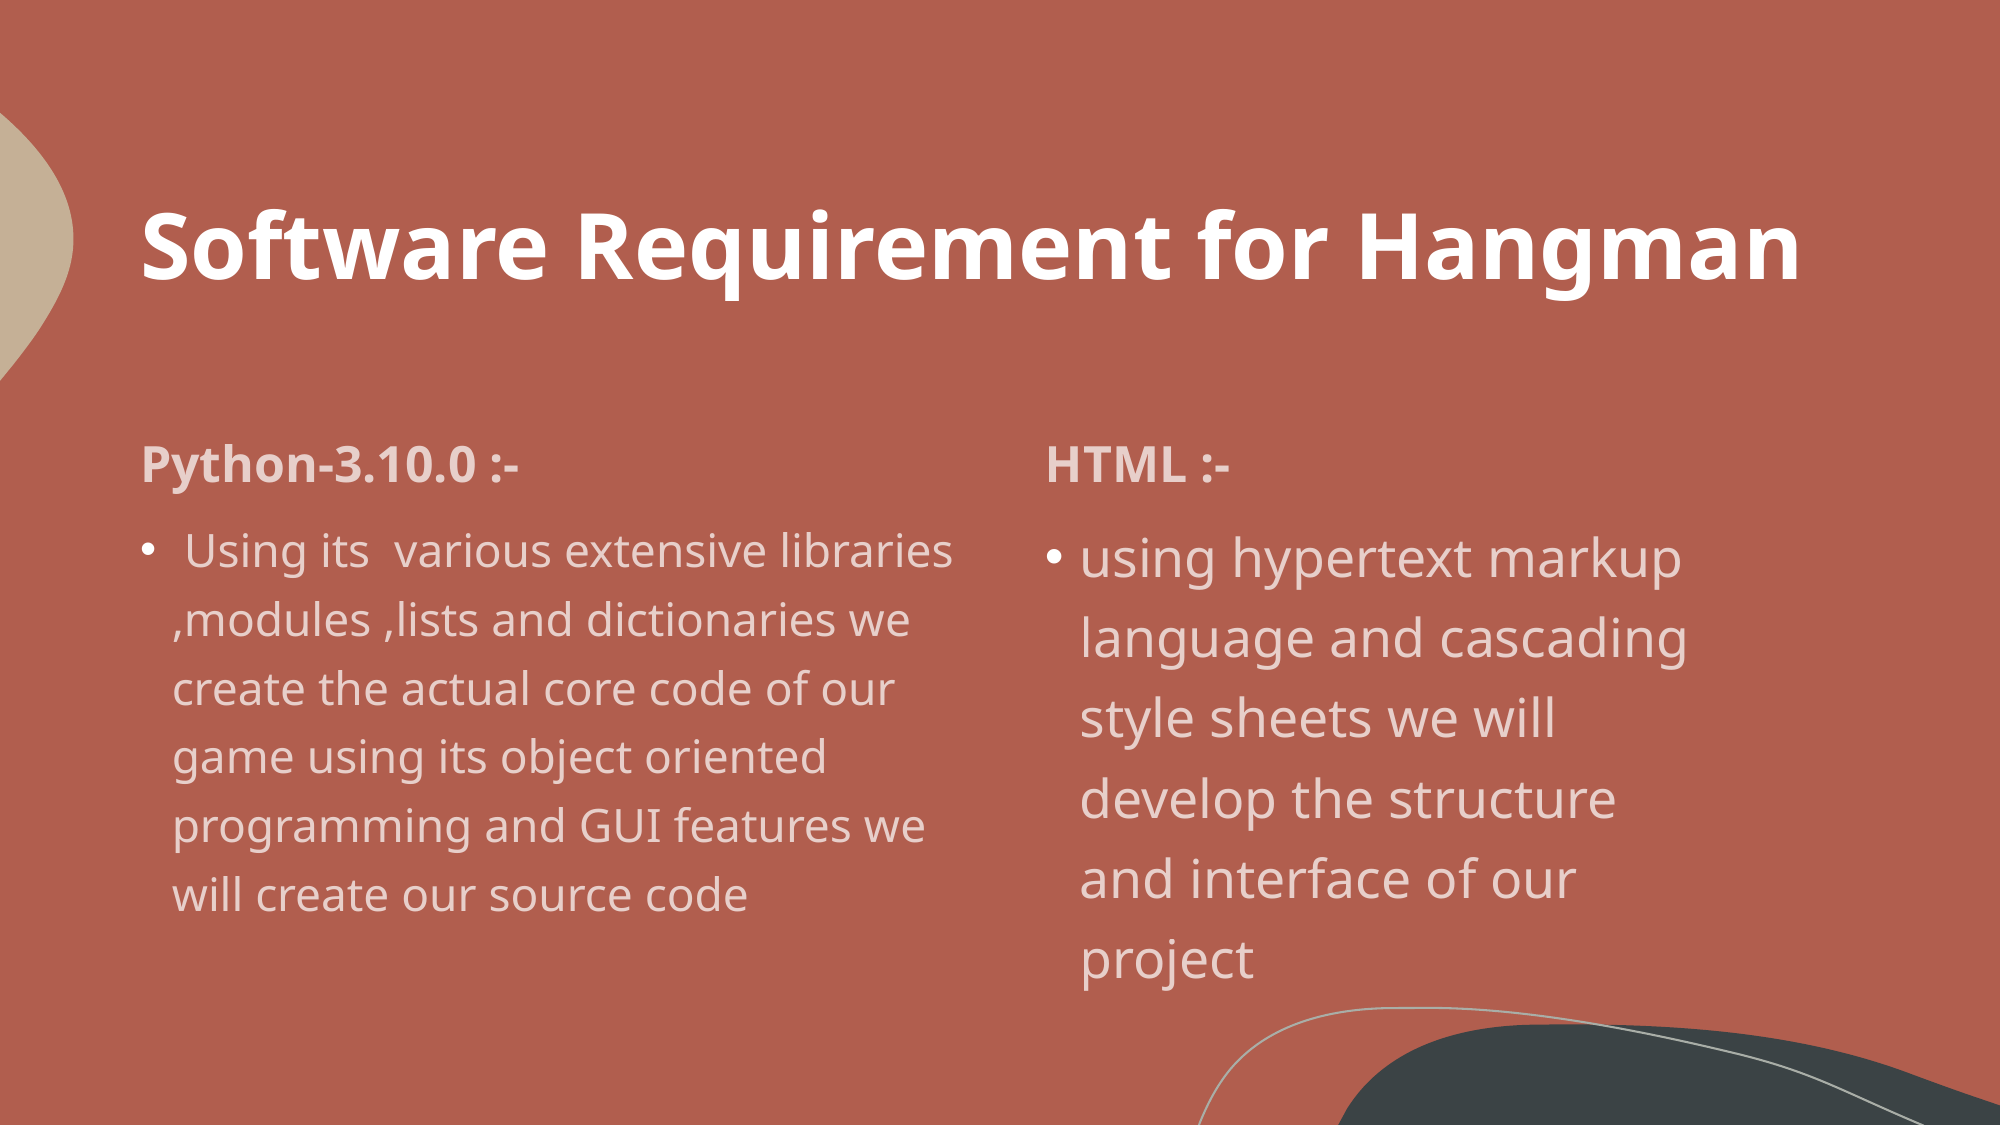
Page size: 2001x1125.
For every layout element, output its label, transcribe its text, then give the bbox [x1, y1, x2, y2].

list HTML :- [1029, 375, 1875, 500]
list using hypertext markup language and cascading style sheets we will develop the structure and interface of our project [1029, 500, 1733, 1000]
list Using its various extensive libraries ,modules ,lists and dictionaries we create the actual core code of our game using its object oriented programming and GUI features we will create our source code [125, 500, 970, 1000]
list Python-3.10.0 :- [125, 375, 970, 500]
title Software Requirement for Hangman [125, 125, 1875, 375]
